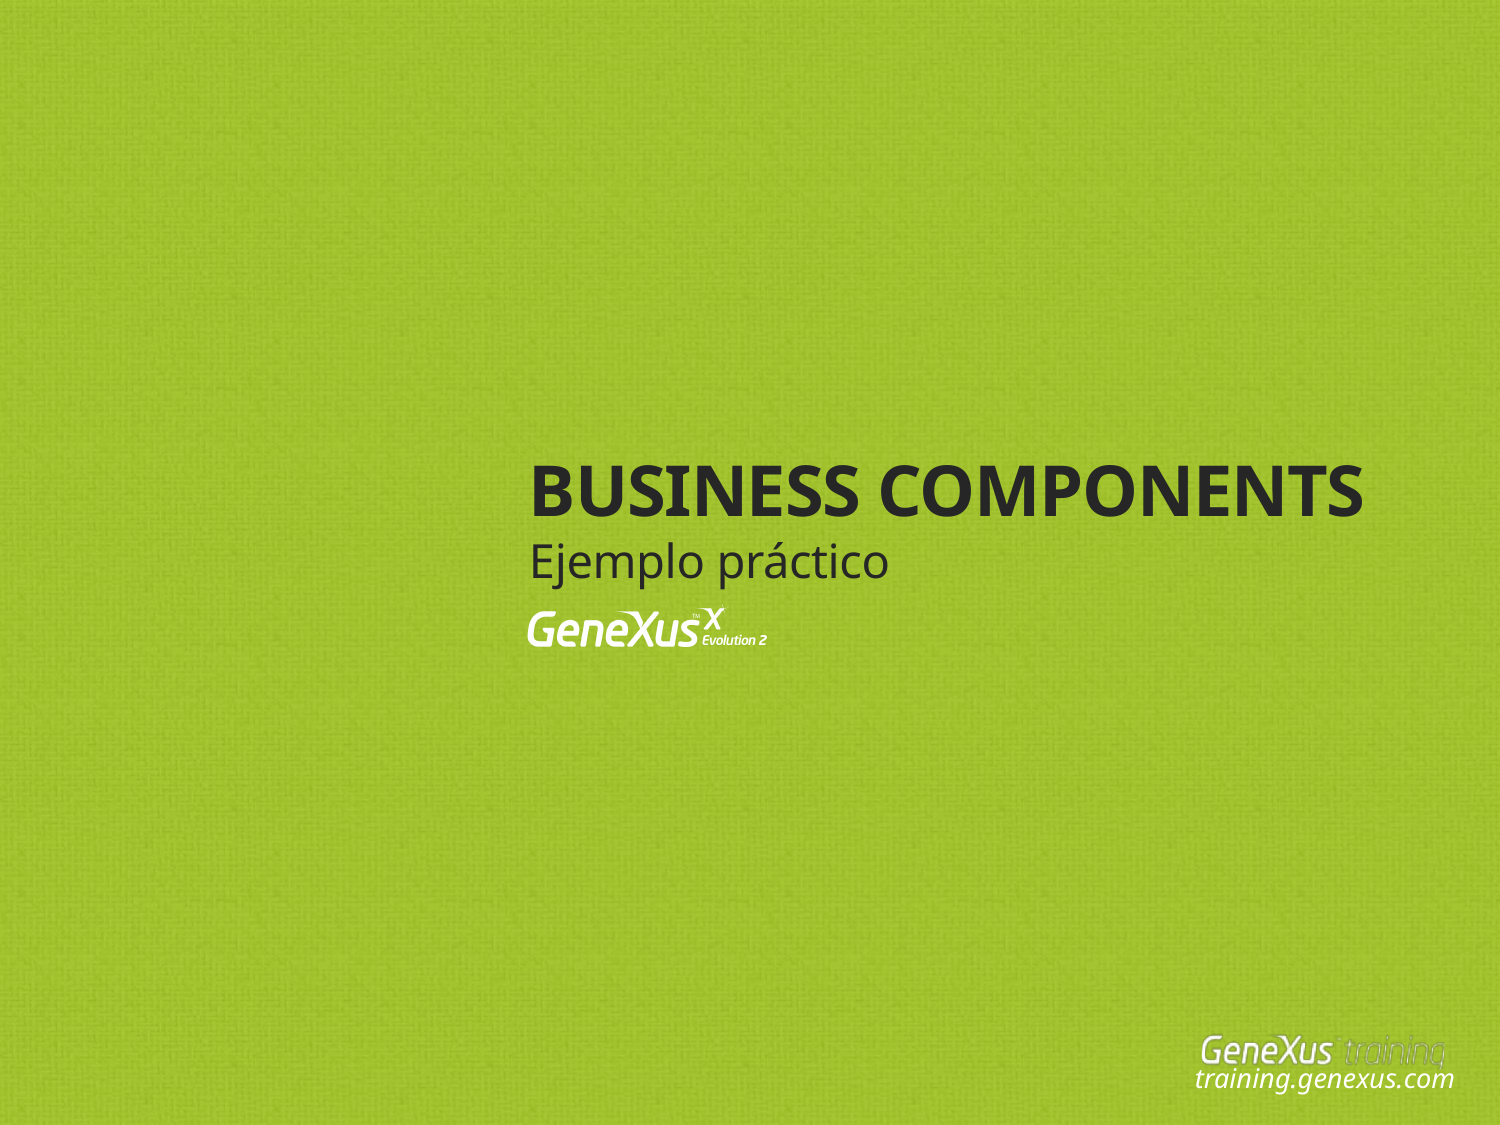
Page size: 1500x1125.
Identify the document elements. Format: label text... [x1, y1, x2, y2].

picture [517, 604, 779, 656]
title BUSINESS COMPONENTS Ejemplo práctico [513, 437, 1391, 625]
